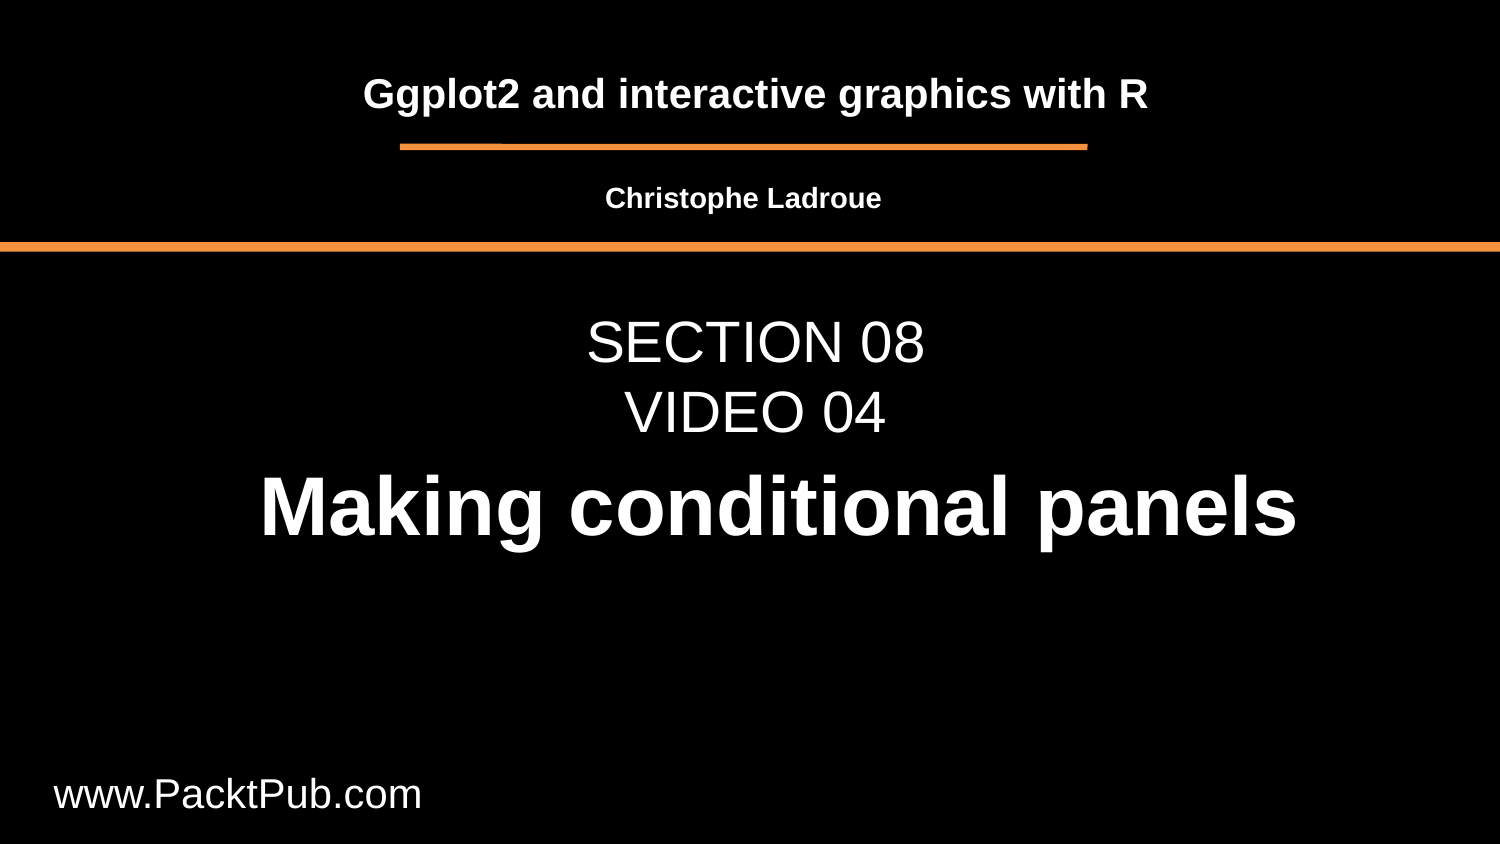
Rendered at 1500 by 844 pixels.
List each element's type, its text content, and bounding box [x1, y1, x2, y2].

text_box Ggplot2 and interactive graphics with R [249, 59, 1263, 124]
text_box Christophe Ladroue [399, 171, 1088, 222]
text_box SECTION 08 VIDEO 04 [412, 296, 1100, 382]
text_box Making conditional panels [206, 444, 1353, 660]
text_box www.PacktPub.com [39, 759, 438, 824]
